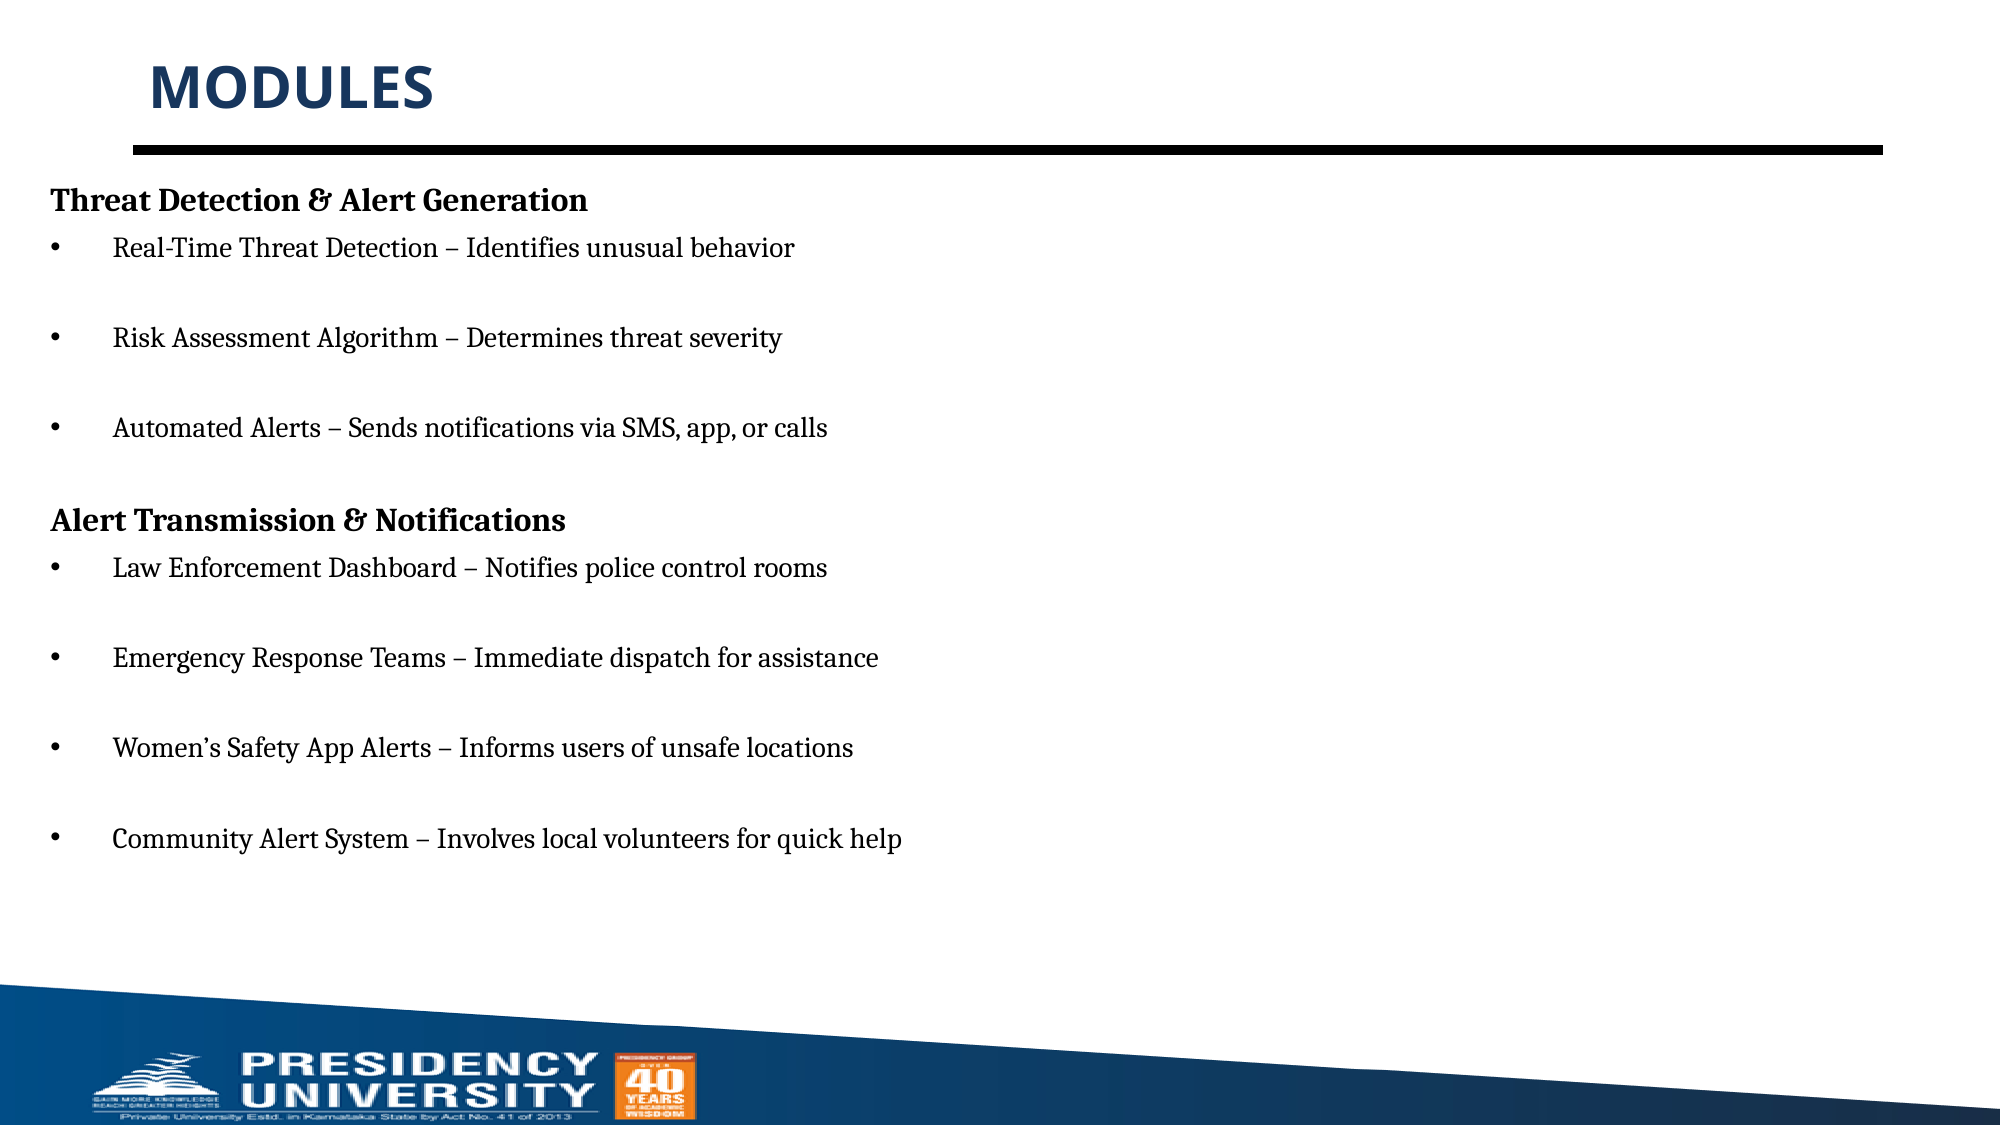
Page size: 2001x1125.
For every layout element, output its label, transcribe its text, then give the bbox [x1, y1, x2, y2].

title MODULES [133, 45, 1884, 125]
picture [0, 982, 2000, 1125]
list Threat Detection & Alert Generation Real-Time Threat Detection – Identifies unusual behavior Risk Assessment Algorithm – Determines threat severity Automated Alerts – Sends notifications via SMS, app, or calls Alert Transmission & Notifications Law Enforcement Dashboard – Notifies police control rooms Emergency Response Teams – Immediate dispatch for assistance Women’s Safety App Alerts – Informs users of unsafe locations Community Alert System – Involves local volunteers for quick help [22, 170, 1884, 1000]
